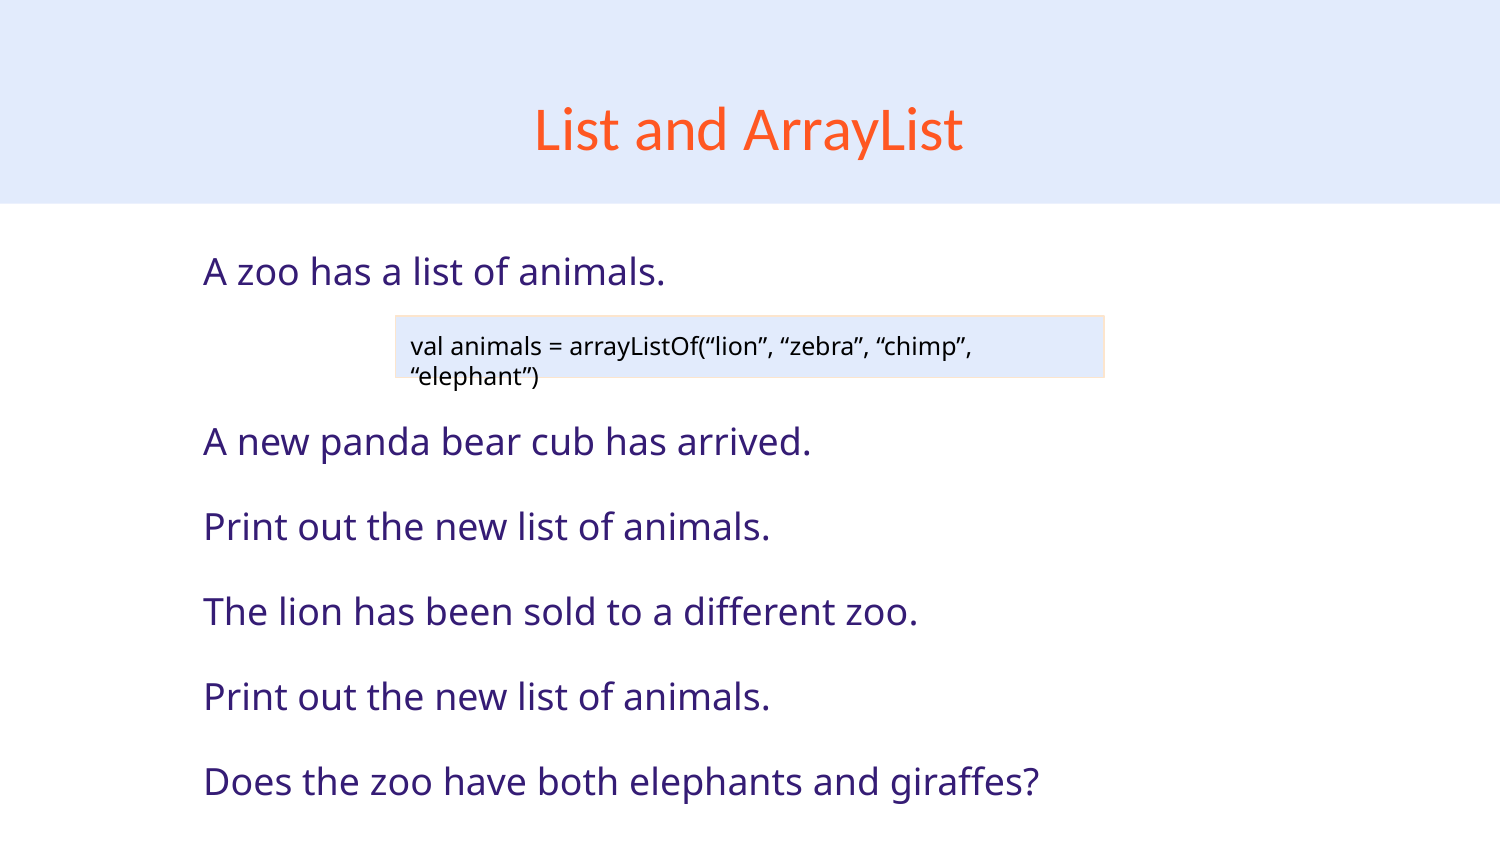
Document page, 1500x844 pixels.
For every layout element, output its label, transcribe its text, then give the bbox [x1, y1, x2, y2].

text_box val animals = arrayListOf(“lion”, “zebra”, “chimp”, “elephant”) [395, 315, 1105, 378]
text_box [0, 0, 1500, 204]
list A zoo has a list of animals. A new panda bear cub has arrived. Print out the new list of animals. The lion has been sold to a different zoo. Print out the new list of animals. Does the zoo have both elephants and giraffes? [188, 225, 1389, 787]
title List and ArrayList [51, 72, 1449, 167]
